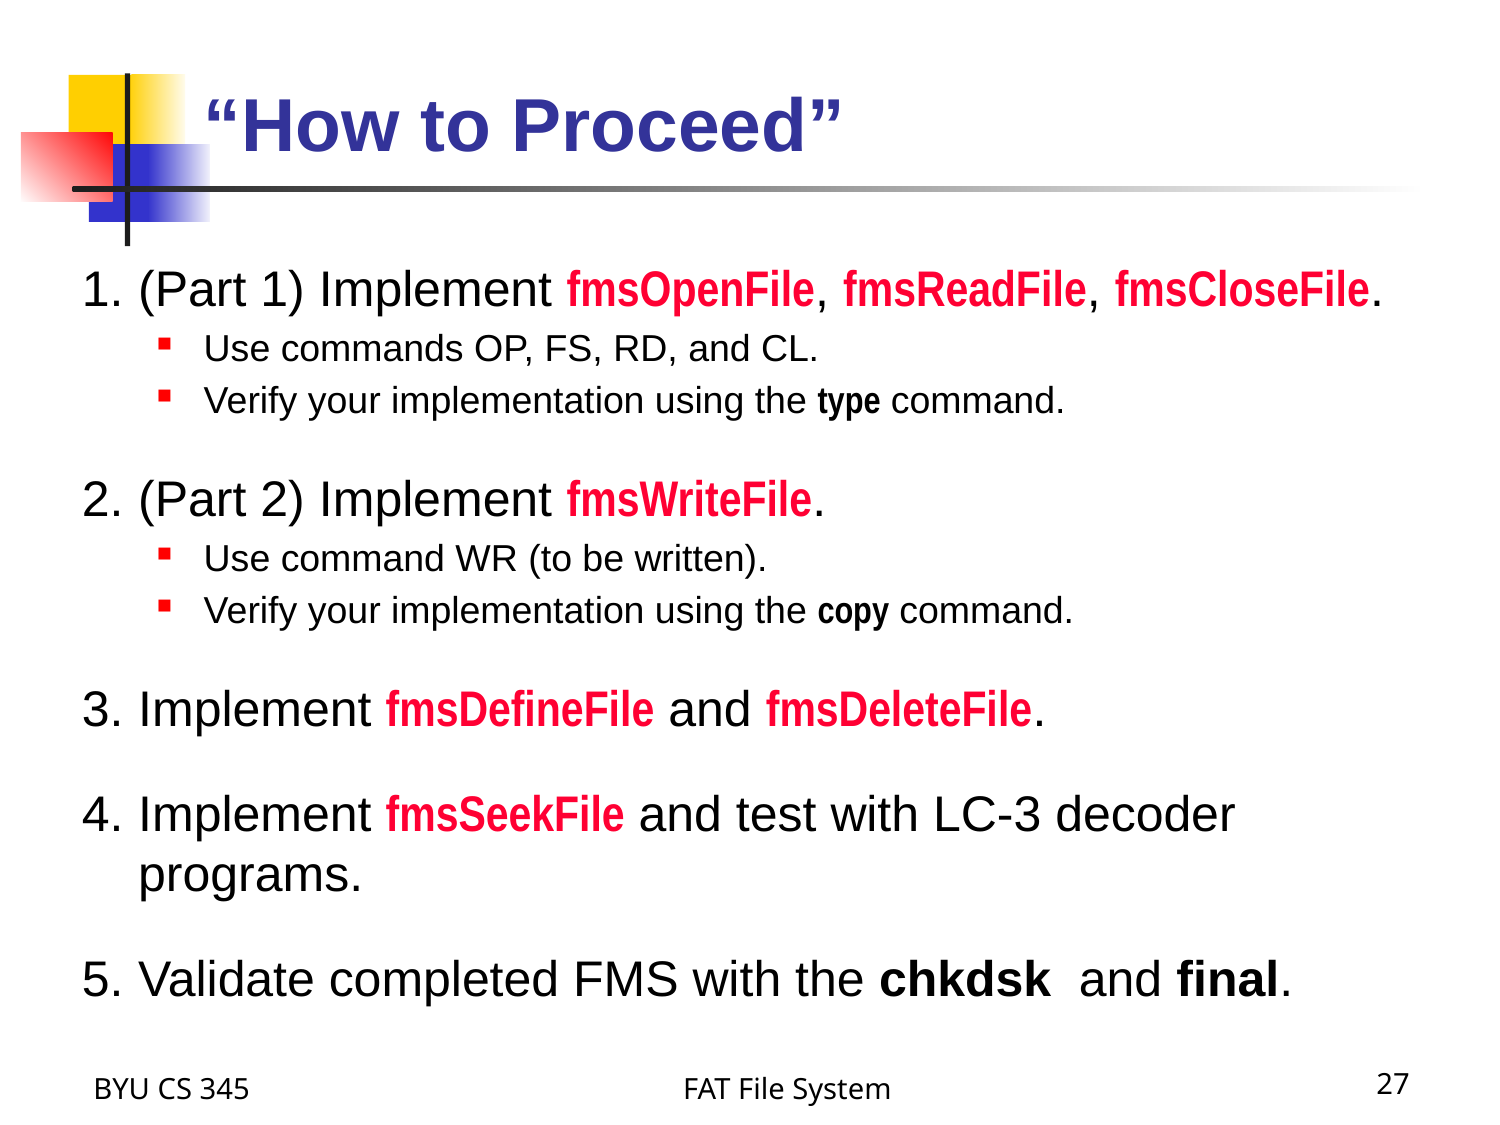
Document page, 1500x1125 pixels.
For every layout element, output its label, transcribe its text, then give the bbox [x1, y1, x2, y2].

slide_number BYU CS 345 [78, 1037, 391, 1113]
footer FAT File System [549, 1037, 1025, 1113]
title “How to Proceed” [188, 31, 1468, 174]
slide_number 27 [1112, 1037, 1425, 1113]
list 1. (Part 1) Implement fmsOpenFile, fmsReadFile, fmsCloseFile. Use commands OP, FS, RD, and CL. Verify your implementation using the type command. 2. (Part 2) Implement fmsWriteFile. Use command WR (to be written). Verify your implementation using the copy command. 3. Implement fmsDefineFile and fmsDeleteFile. 4. Implement fmsSeekFile and test with LC-3 decoder programs. 5. Validate completed FMS with the chkdsk and final. [66, 248, 1489, 1021]
